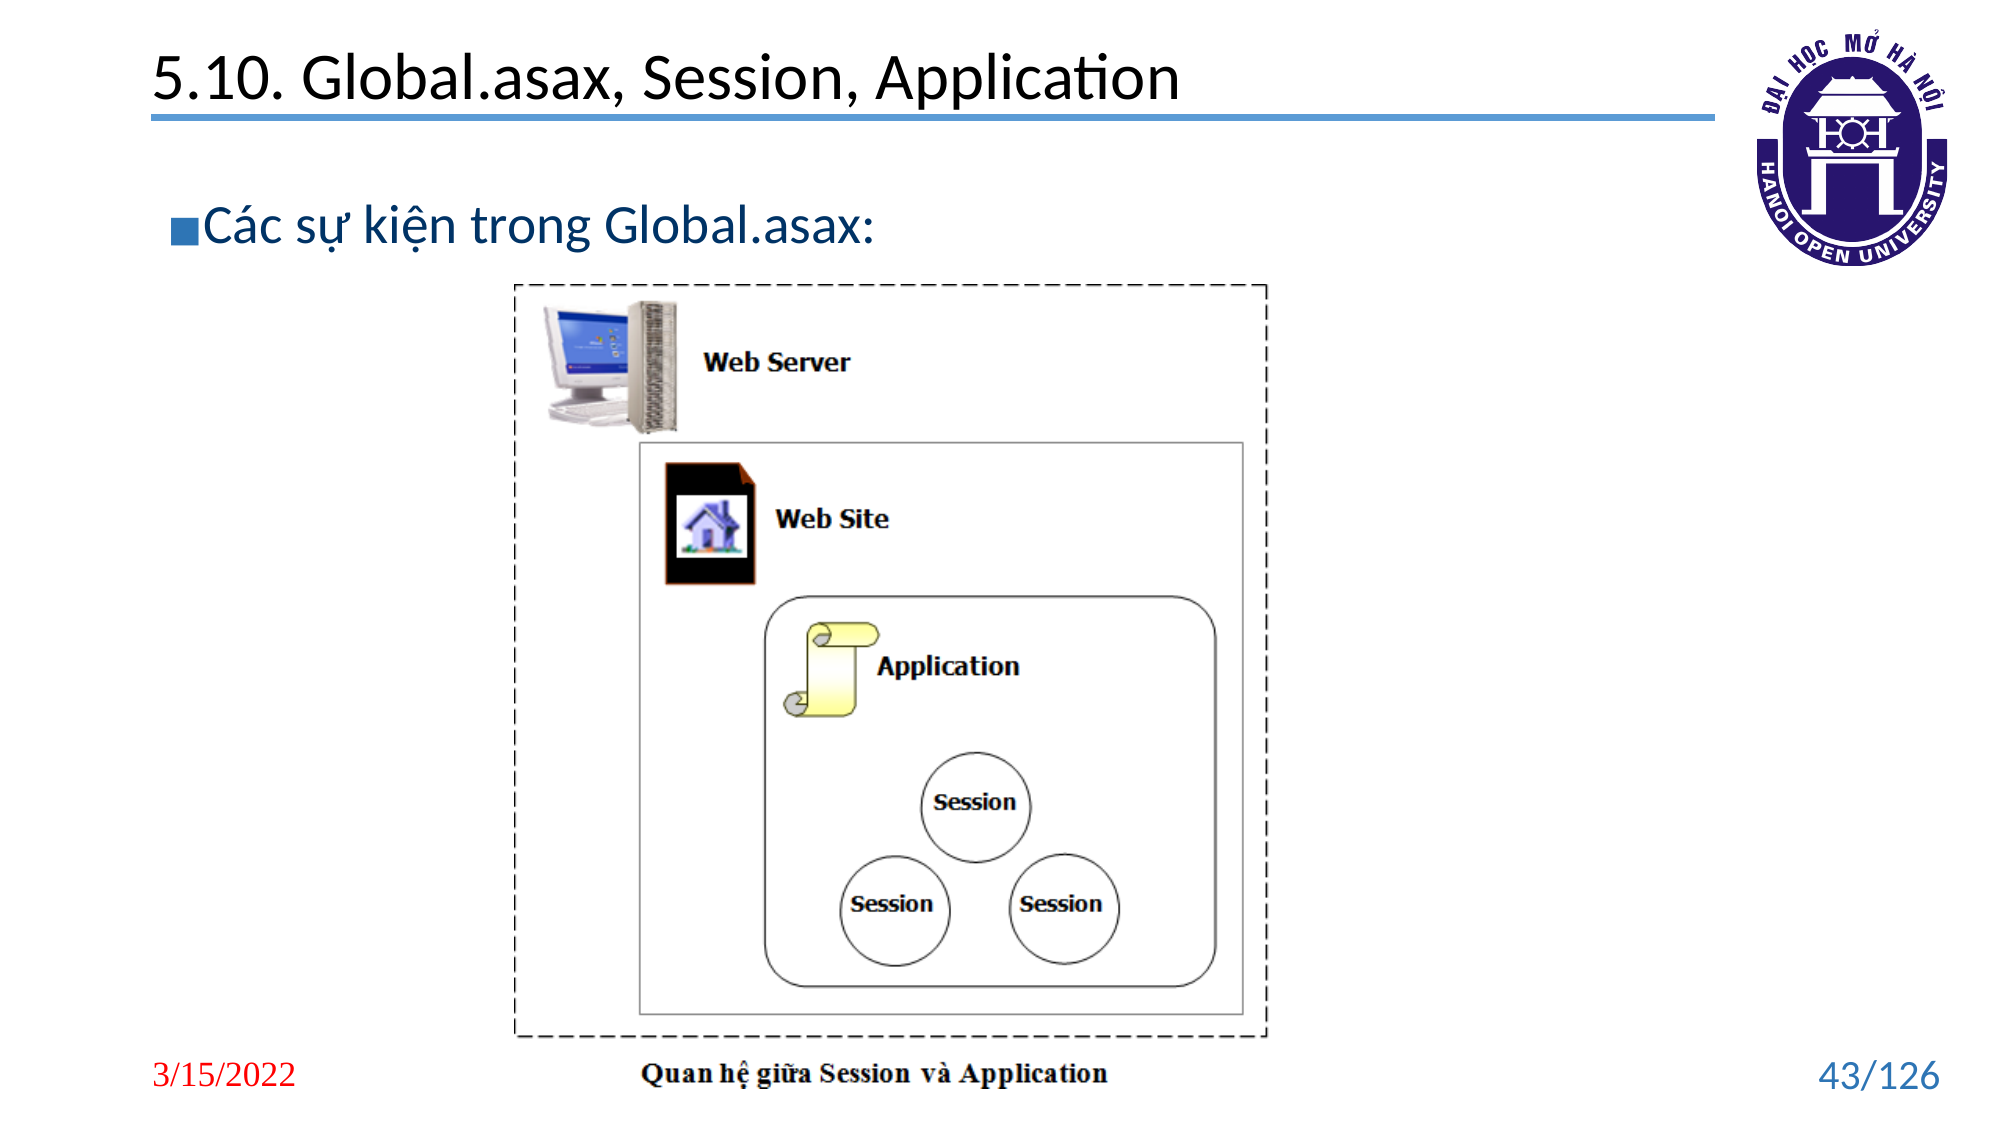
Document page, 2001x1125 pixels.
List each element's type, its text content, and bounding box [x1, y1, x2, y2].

picture [1732, 7, 1992, 266]
picture [513, 283, 1269, 1089]
slide_number ‹#›/126 [1777, 1042, 1956, 1103]
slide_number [137, 1042, 588, 1103]
list Các sự kiện trong Global.asax: [151, 147, 1916, 285]
title 5.10. Global.asax, Session, Application [136, 25, 1727, 130]
